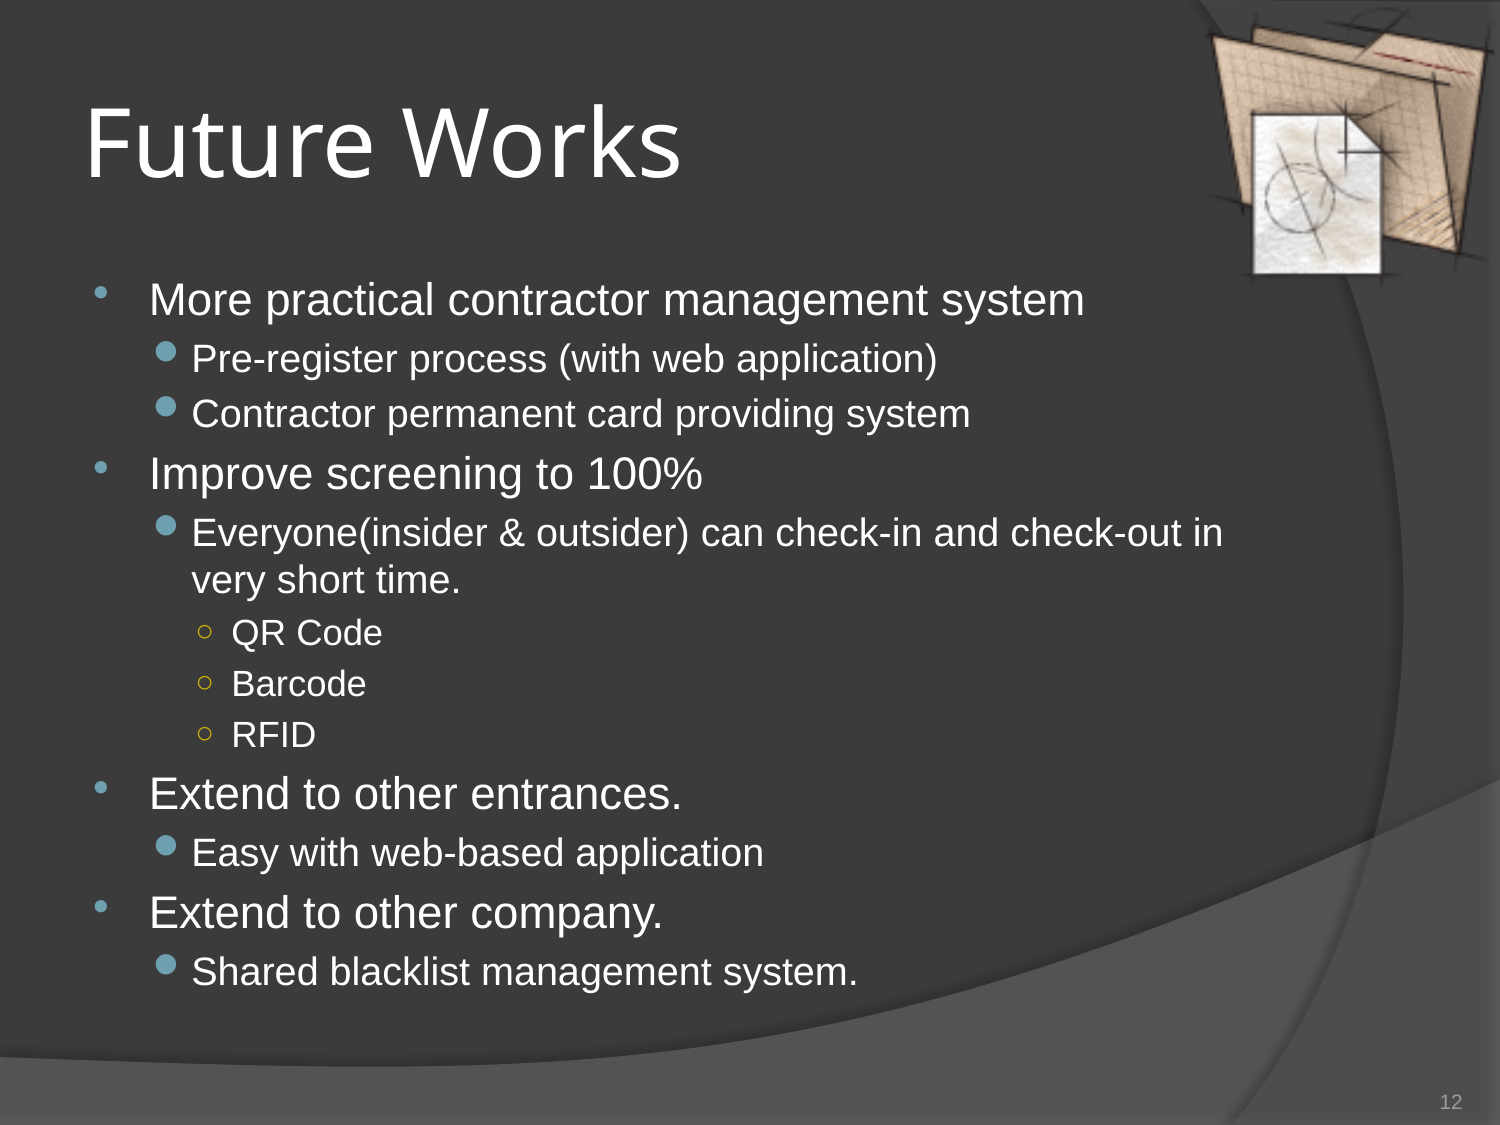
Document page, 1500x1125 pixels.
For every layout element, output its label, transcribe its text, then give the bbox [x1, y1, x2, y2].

title Future Works [75, 45, 1190, 233]
slide_number 12 [1337, 1053, 1463, 1114]
picture [1199, 0, 1500, 301]
list More practical contractor management system Pre-register process (with web application) Contractor permanent card providing system Improve screening to 100% Everyone(insider & outsider) can check-in and check-out in very short time. QR Code Barcode RFID Extend to other entrances. Easy with web-based application Extend to other company. Shared blacklist management system. [75, 262, 1300, 1005]
